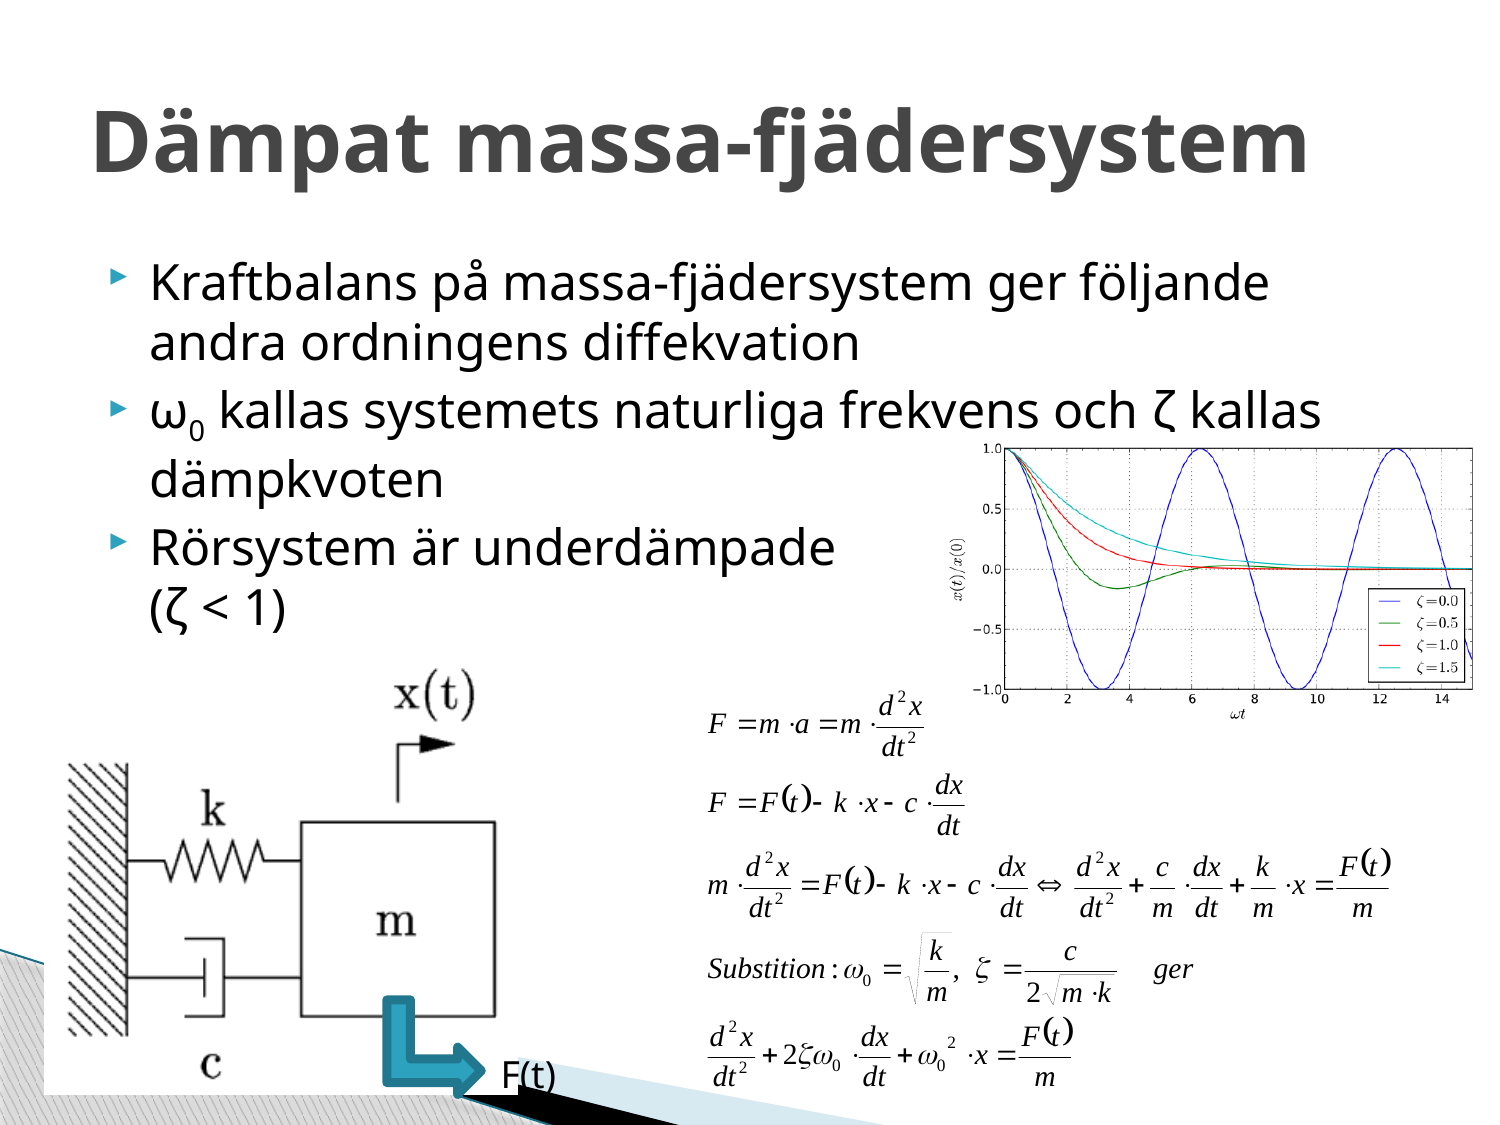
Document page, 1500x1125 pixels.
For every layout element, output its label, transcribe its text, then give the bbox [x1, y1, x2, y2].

picture [938, 432, 1483, 731]
title Dämpat massa-fjädersystem [75, 45, 1425, 233]
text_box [702, 682, 1395, 1095]
list Kraftbalans på massa-fjädersystem ger följande andra ordningens diffekvation ω0 kallas systemets naturliga frekvens och ζ kallas dämpkvoten Rörsystem är underdämpade (ζ < 1) [75, 243, 1425, 986]
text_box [44, 656, 581, 1105]
